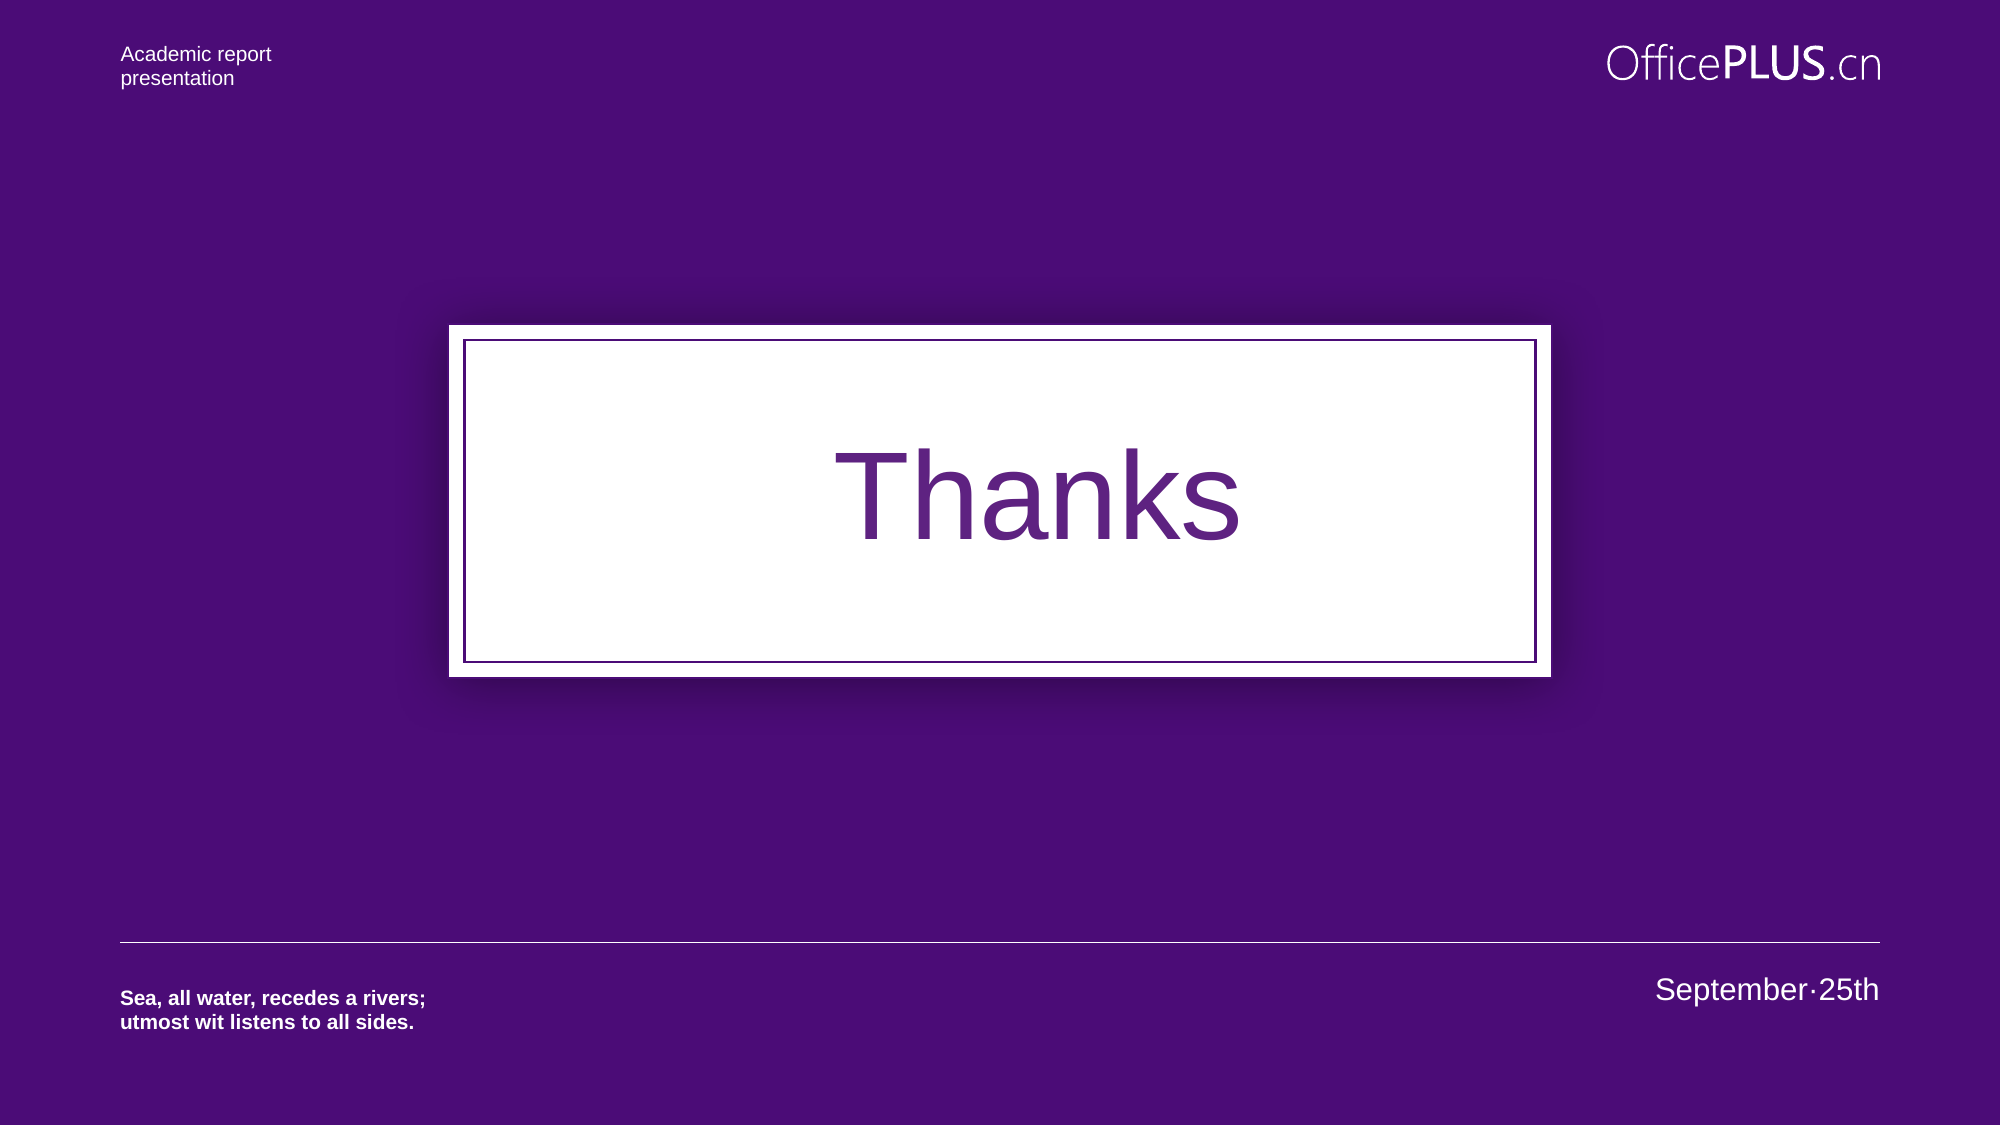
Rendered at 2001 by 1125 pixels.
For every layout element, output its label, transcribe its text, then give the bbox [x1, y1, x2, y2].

text_box [614, 350, 1480, 547]
text_box September·25th [1654, 969, 1881, 1007]
text_box Thanks [819, 407, 1494, 572]
